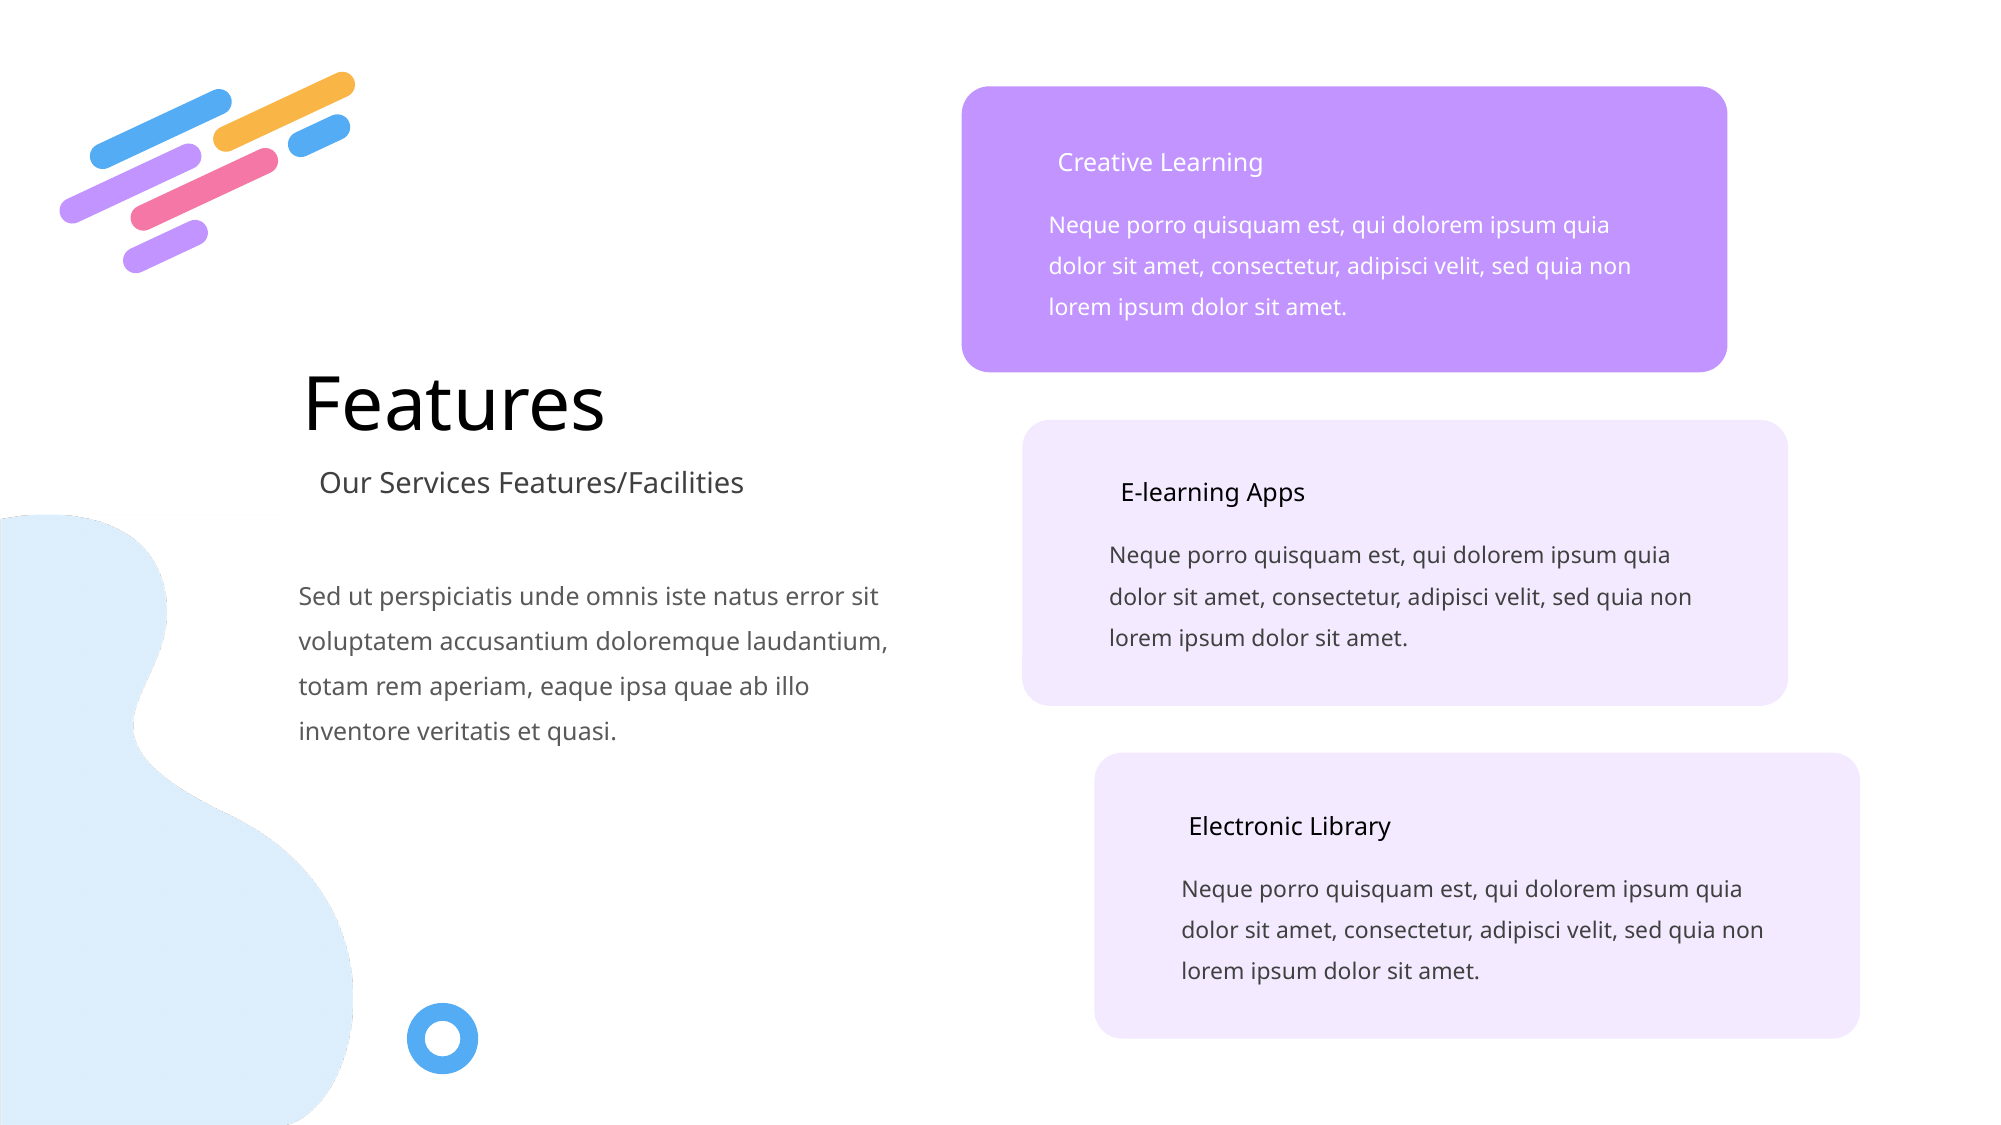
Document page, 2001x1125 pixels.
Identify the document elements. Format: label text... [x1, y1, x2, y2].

picture [0, 515, 482, 1125]
text_box Electronic Library [1173, 802, 1407, 848]
text_box [960, 85, 1729, 374]
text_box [52, 96, 377, 231]
text_box [1093, 751, 1862, 1040]
text_box [1021, 418, 1790, 707]
text_box [405, 1001, 480, 1076]
text_box Neque porro quisquam est, qui dolorem ipsum quia dolor sit amet, consectetur, adipisci velit, sed quia non lorem ipsum dolor sit amet. [1033, 189, 1649, 328]
text_box Creative Learning [1042, 139, 1280, 184]
text_box Features [288, 348, 623, 453]
text_box E-learning Apps [1105, 469, 1321, 514]
text_box Sed ut perspiciatis unde omnis iste natus error sit voluptatem accusantium doloremque laudantium, totam rem aperiam, eaque ipsa quae ab illo inventore veritatis et quasi. [283, 558, 915, 753]
text_box Our Services Features/Facilities [304, 456, 760, 507]
text_box Neque porro quisquam est, qui dolorem ipsum quia dolor sit amet, consectetur, adipisci velit, sed quia non lorem ipsum dolor sit amet. [1166, 853, 1782, 992]
text_box Neque porro quisquam est, qui dolorem ipsum quia dolor sit amet, consectetur, adipisci velit, sed quia non lorem ipsum dolor sit amet. [1094, 519, 1710, 658]
